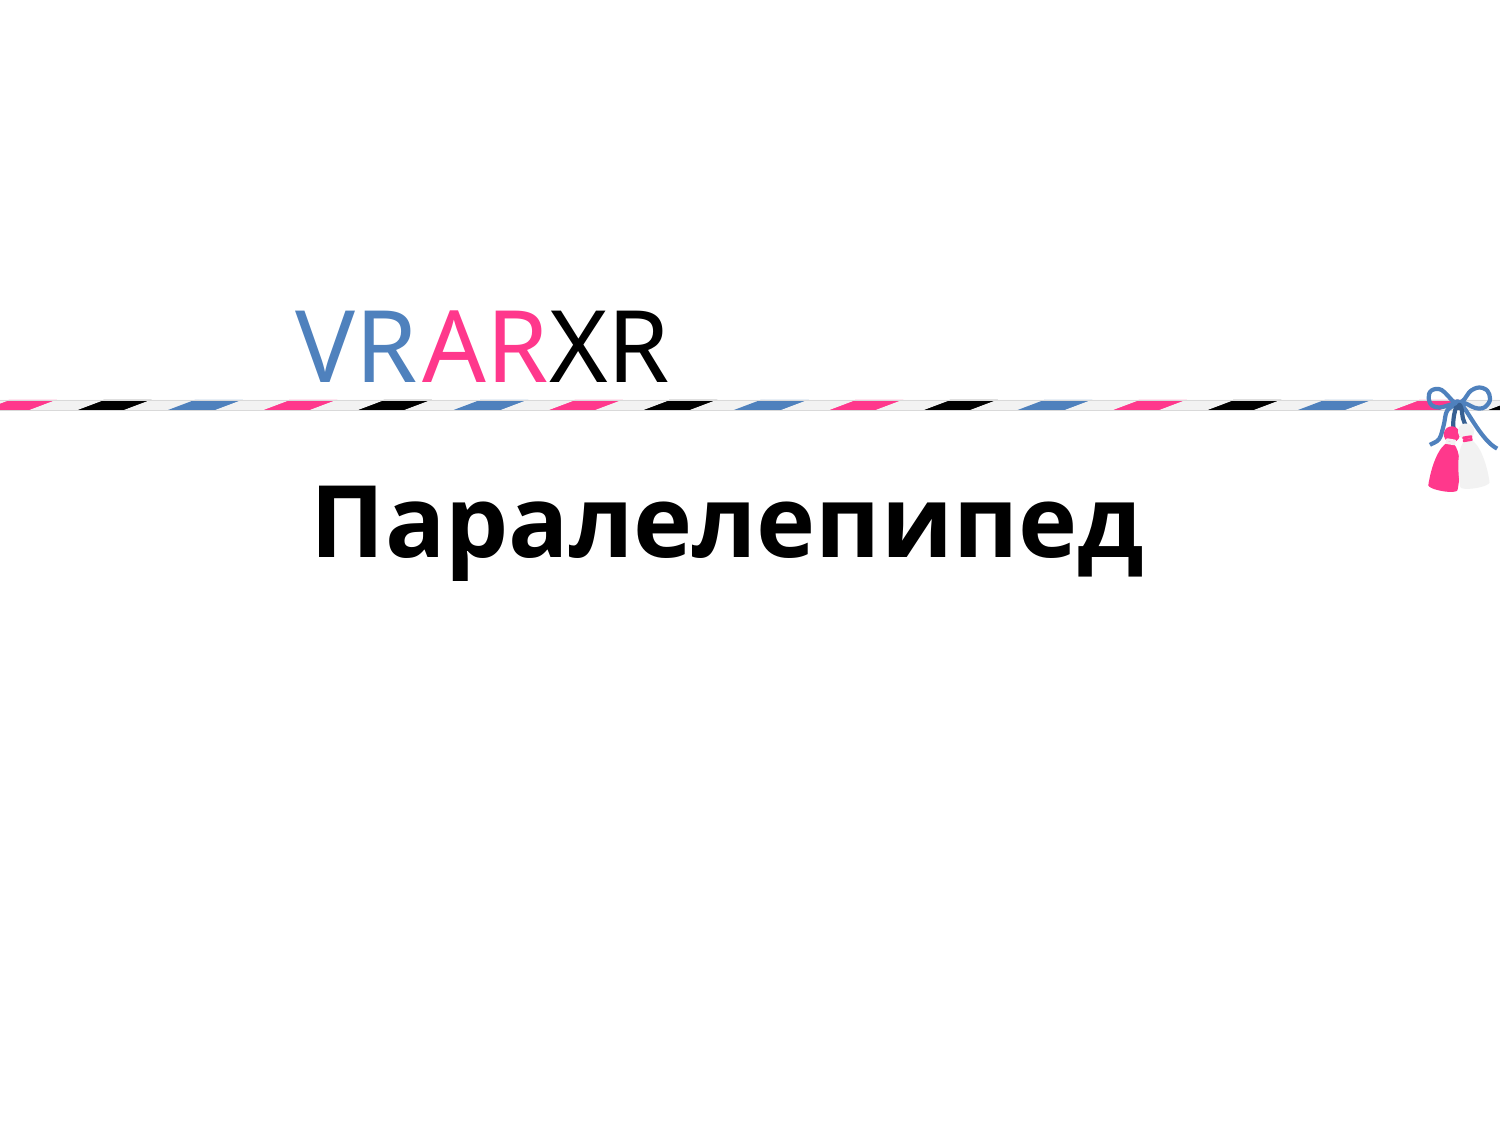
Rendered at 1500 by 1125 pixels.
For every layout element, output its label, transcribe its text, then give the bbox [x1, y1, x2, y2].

list Паралелепипед [295, 450, 1450, 563]
